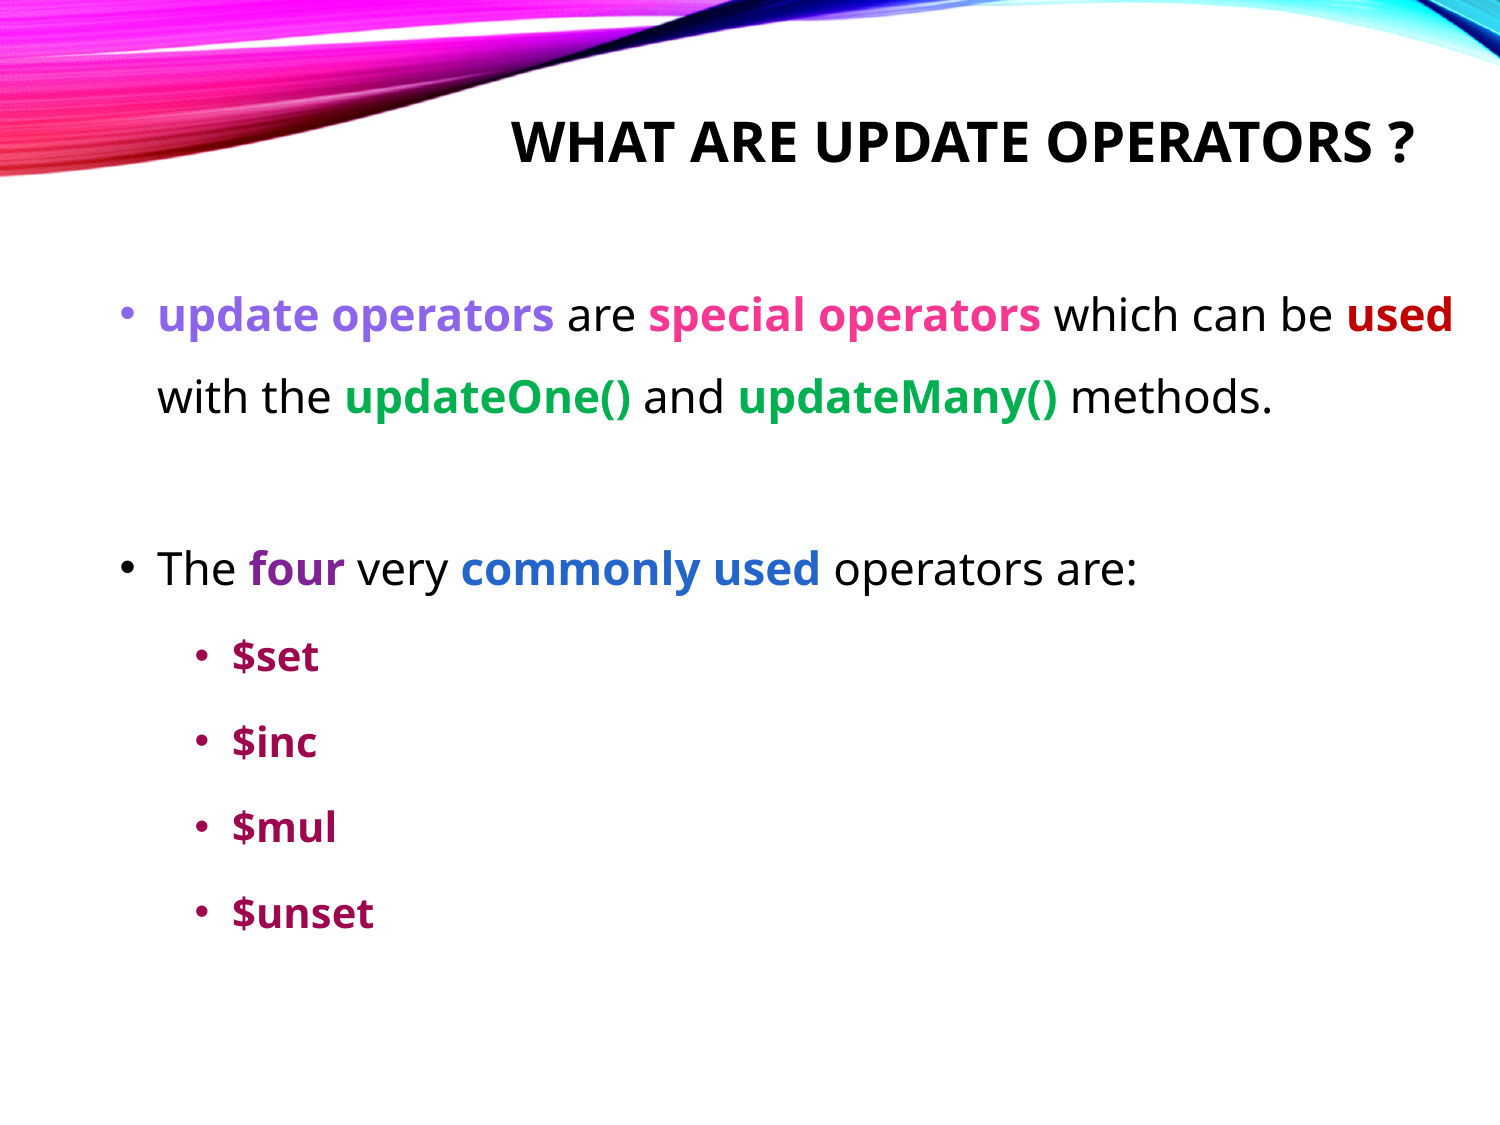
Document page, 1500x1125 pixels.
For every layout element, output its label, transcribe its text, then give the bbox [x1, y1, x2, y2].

list update operators are special operators which can be used with the updateOne() and updateMany() methods. The four very commonly used operators are: $set $inc $mul $unset [29, 250, 1475, 1111]
title What are update operators ? [383, 38, 1431, 250]
picture [0, 0, 1500, 178]
